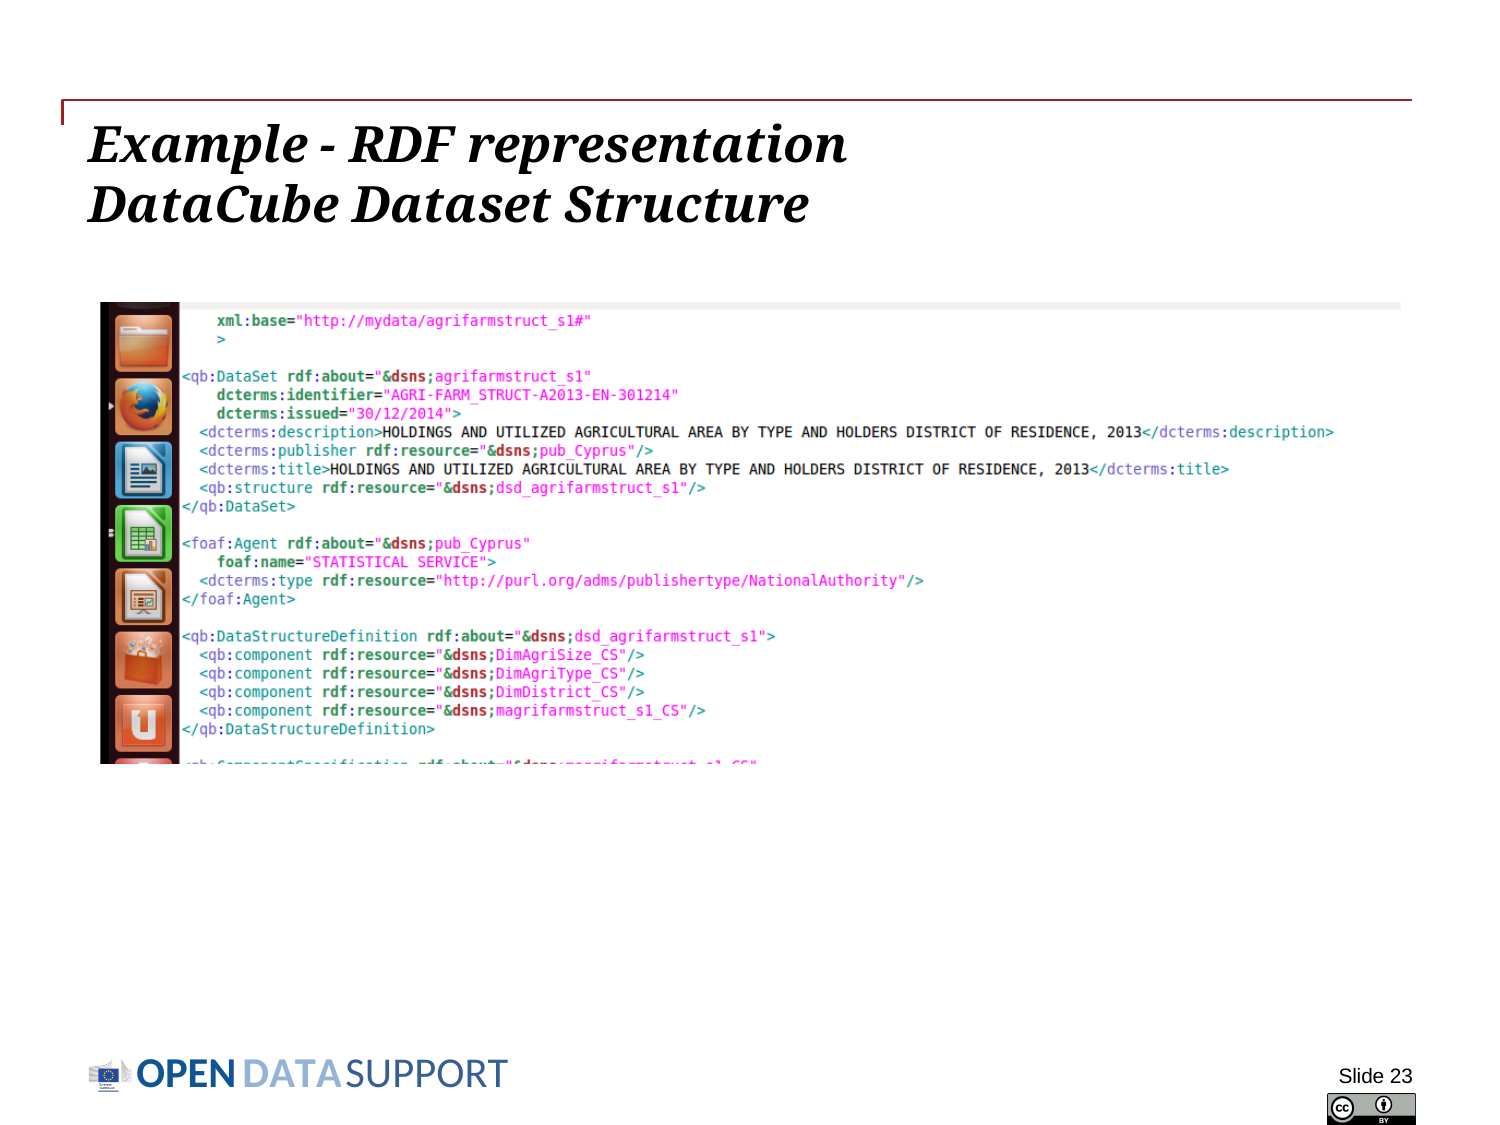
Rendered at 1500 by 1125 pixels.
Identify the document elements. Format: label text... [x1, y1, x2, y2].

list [100, 302, 1401, 764]
picture [1327, 1093, 1416, 1125]
slide_number Slide 23 [1162, 1062, 1413, 1088]
title Example - RDF representation DataCube Dataset Structure [88, 112, 1413, 263]
